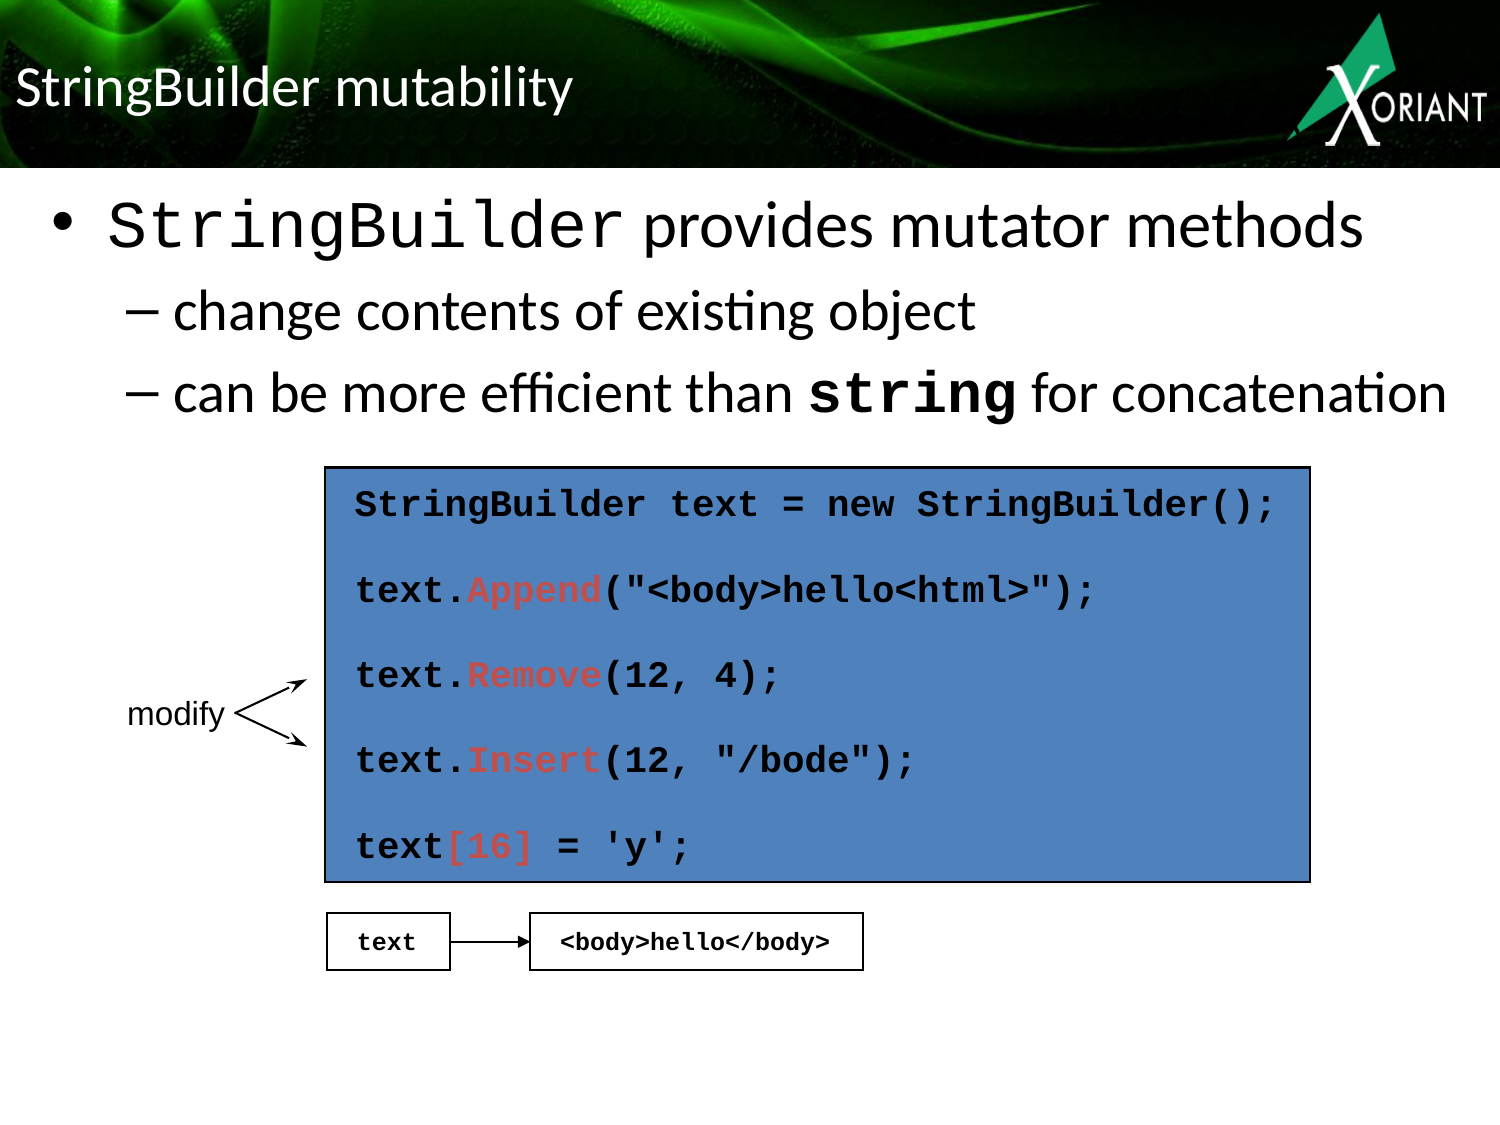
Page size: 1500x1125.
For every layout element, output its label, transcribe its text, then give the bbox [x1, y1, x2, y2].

list StringBuilder provides mutator methods change contents of existing object can be more efficient than string for concatenation [36, 173, 1500, 1094]
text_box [111, 467, 1308, 975]
title StringBuilder mutability [0, 0, 1270, 168]
picture [1270, 0, 1499, 168]
